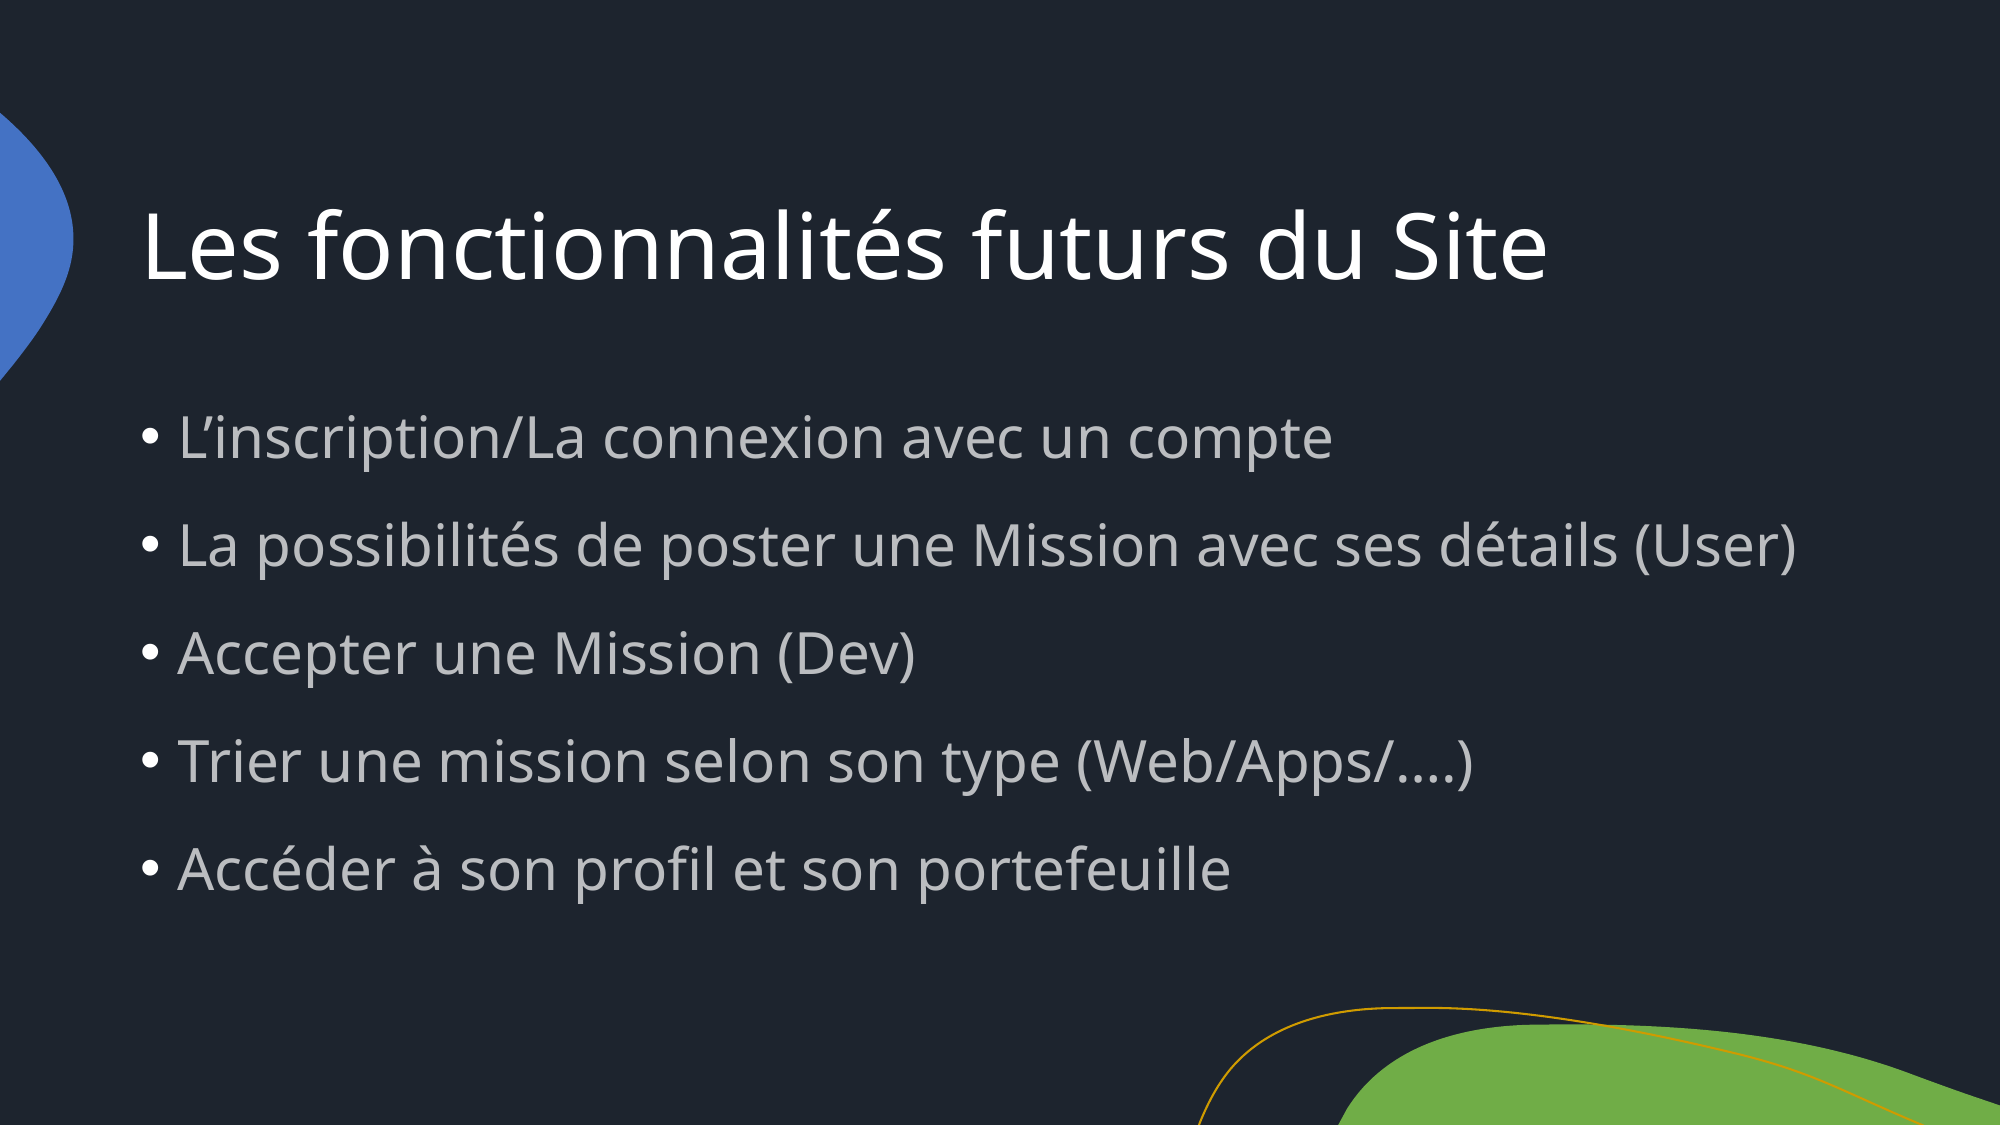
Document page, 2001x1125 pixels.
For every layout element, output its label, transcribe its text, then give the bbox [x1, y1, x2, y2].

list L’inscription/La connexion avec un compte La possibilités de poster une Mission avec ses détails (User) Accepter une Mission (Dev) Trier une mission selon son type (Web/Apps/….) Accéder à son profil et son portefeuille [125, 375, 1875, 1002]
title Les fonctionnalités futurs du Site [125, 125, 1875, 375]
